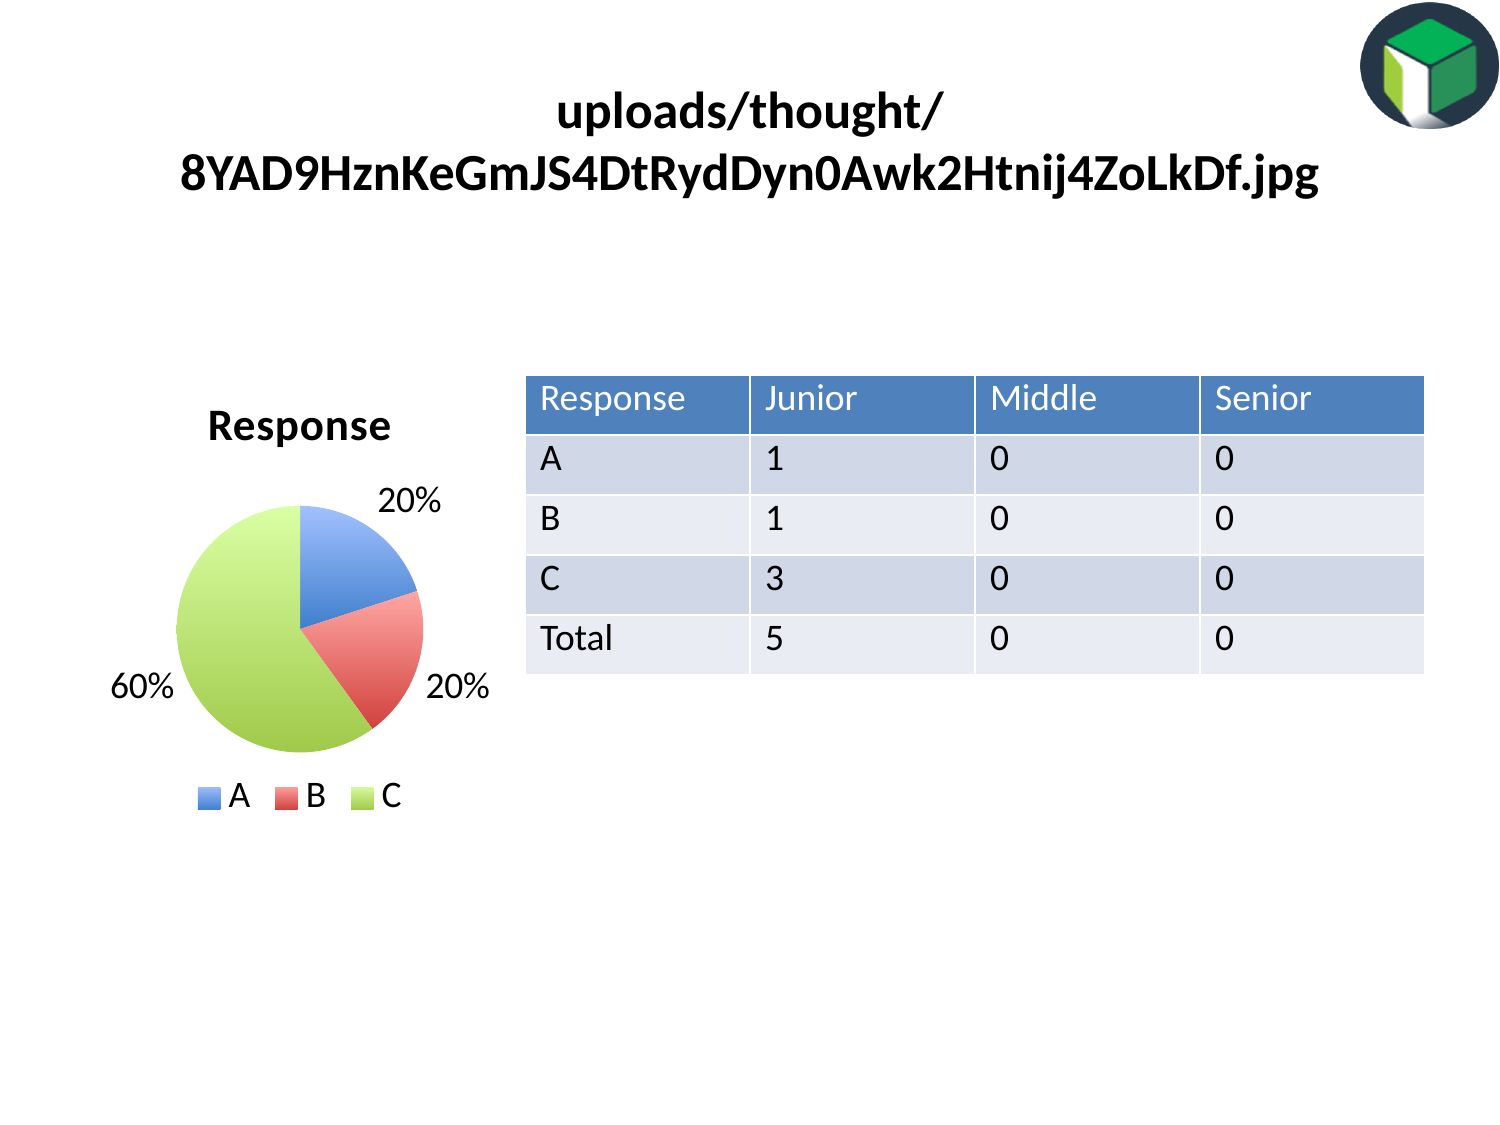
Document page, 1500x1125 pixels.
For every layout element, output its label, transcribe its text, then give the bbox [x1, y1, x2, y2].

table_cell 0 [976, 556, 1199, 614]
table_cell Total [529, 616, 749, 674]
table_cell 0 [976, 436, 1199, 494]
table_cell 0 [1201, 556, 1424, 614]
table_header Senior [1201, 376, 1424, 434]
chart [74, 374, 526, 826]
picture [1360, 2, 1499, 130]
table_cell A [529, 436, 749, 494]
table_cell 0 [976, 616, 1199, 674]
table_cell 3 [751, 556, 974, 614]
table_header Response [527, 376, 749, 434]
table_cell 0 [1201, 436, 1424, 494]
table_cell 0 [1201, 616, 1424, 674]
title uploads/thought/8YAD9HznKeGmJS4DtRydDyn0Awk2Htnij4ZoLkDf.jpg [75, 45, 1425, 233]
table_cell 1 [751, 436, 974, 494]
table_cell 0 [1201, 496, 1424, 554]
table_cell B [529, 496, 749, 554]
table_header Junior [751, 376, 974, 434]
table_cell C [529, 556, 749, 614]
table_cell 0 [976, 496, 1199, 554]
table_cell 1 [751, 496, 974, 554]
table_header Middle [976, 376, 1199, 434]
table_cell 5 [751, 616, 974, 674]
